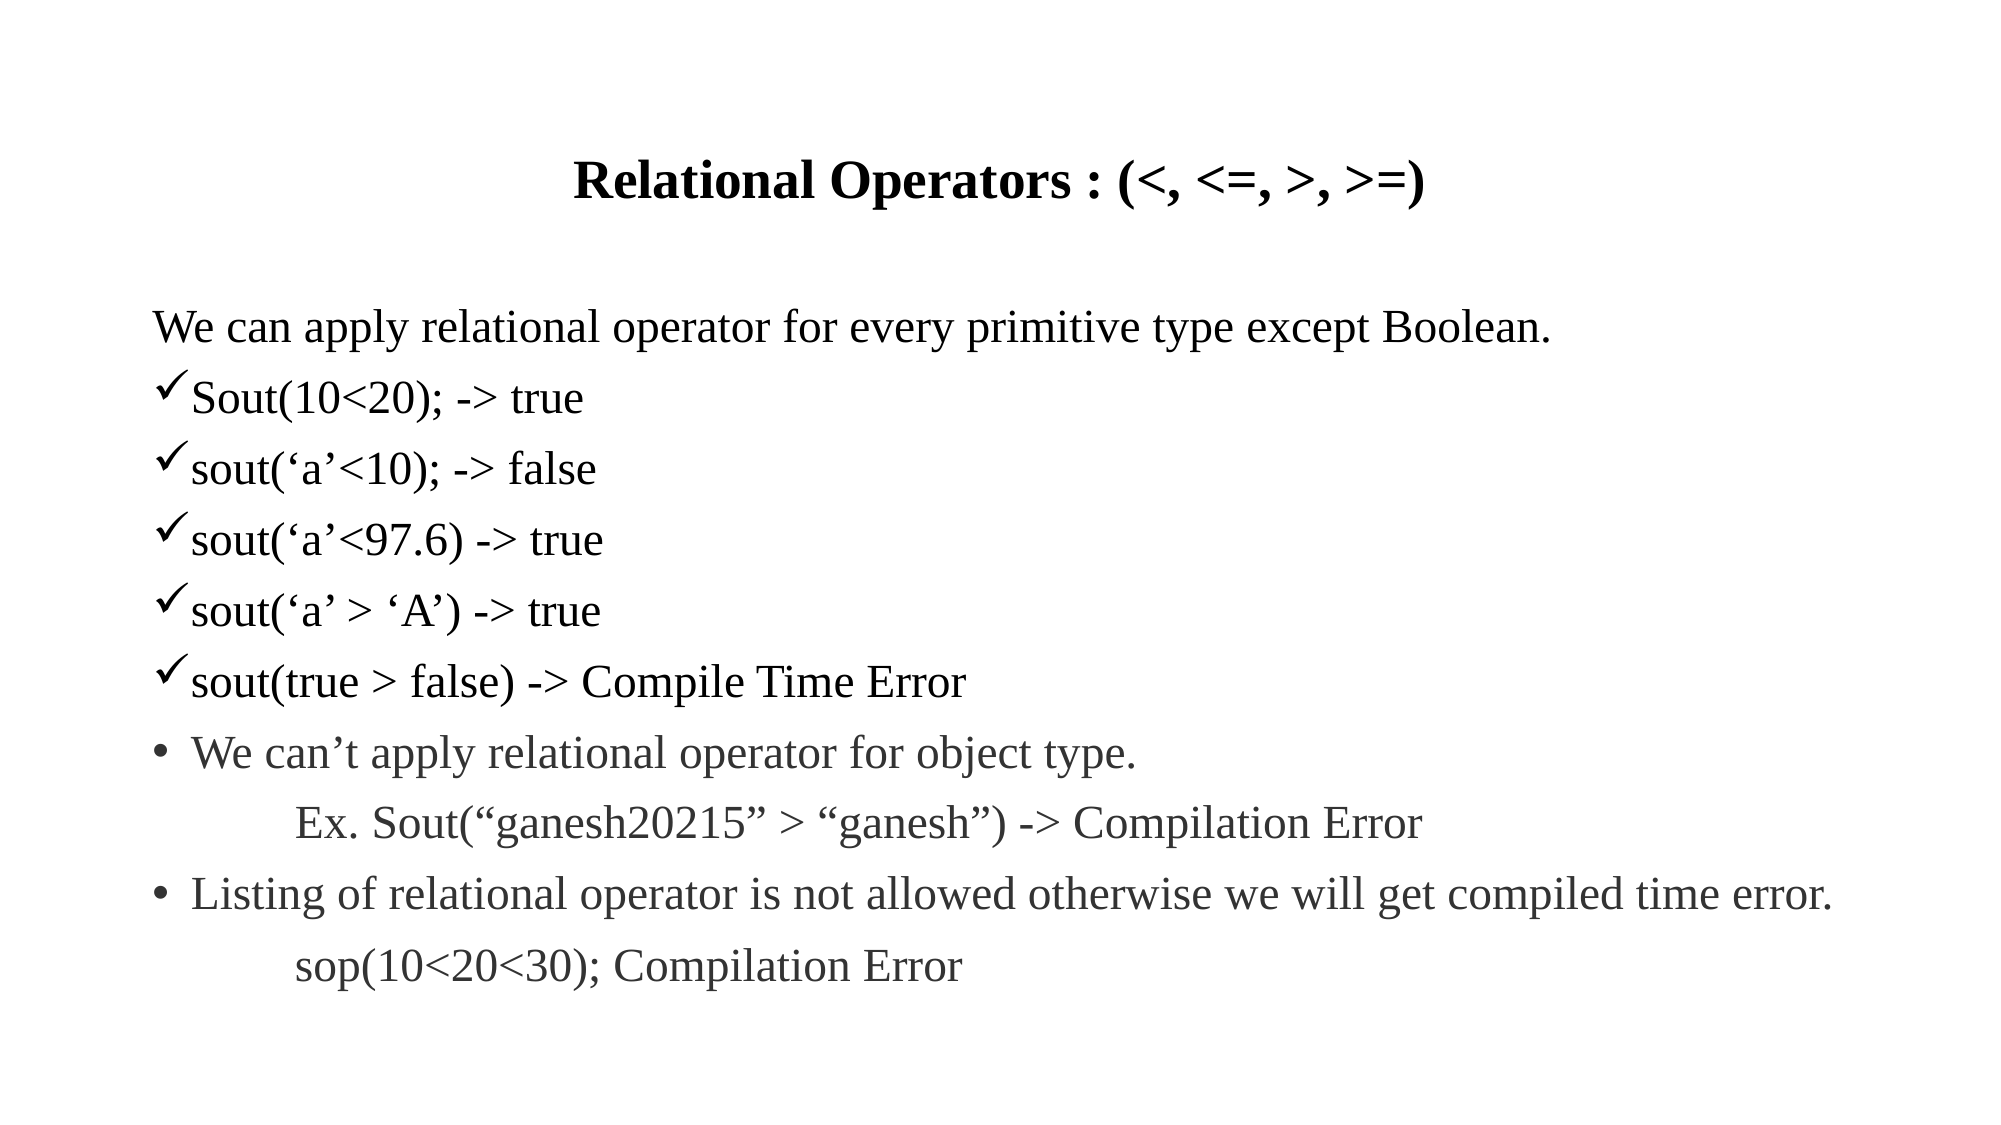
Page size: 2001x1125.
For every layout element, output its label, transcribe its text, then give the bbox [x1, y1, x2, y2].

list Relational Operators : (<, <=, >, >=) We can apply relational operator for every primitive type except Boolean. Sout(10<20); -> true sout(‘a’<10); -> false sout(‘a’<97.6) -> true sout(‘a’ > ‘A’) -> true sout(true > false) -> Compile Time Error We can’t apply relational operator for object type. Ex. Sout(“ganesh20215” > “ganesh”) -> Compilation Error Listing of relational operator is not allowed otherwise we will get compiled time error. sop(10<20<30); Compilation Error [137, 143, 1863, 1014]
